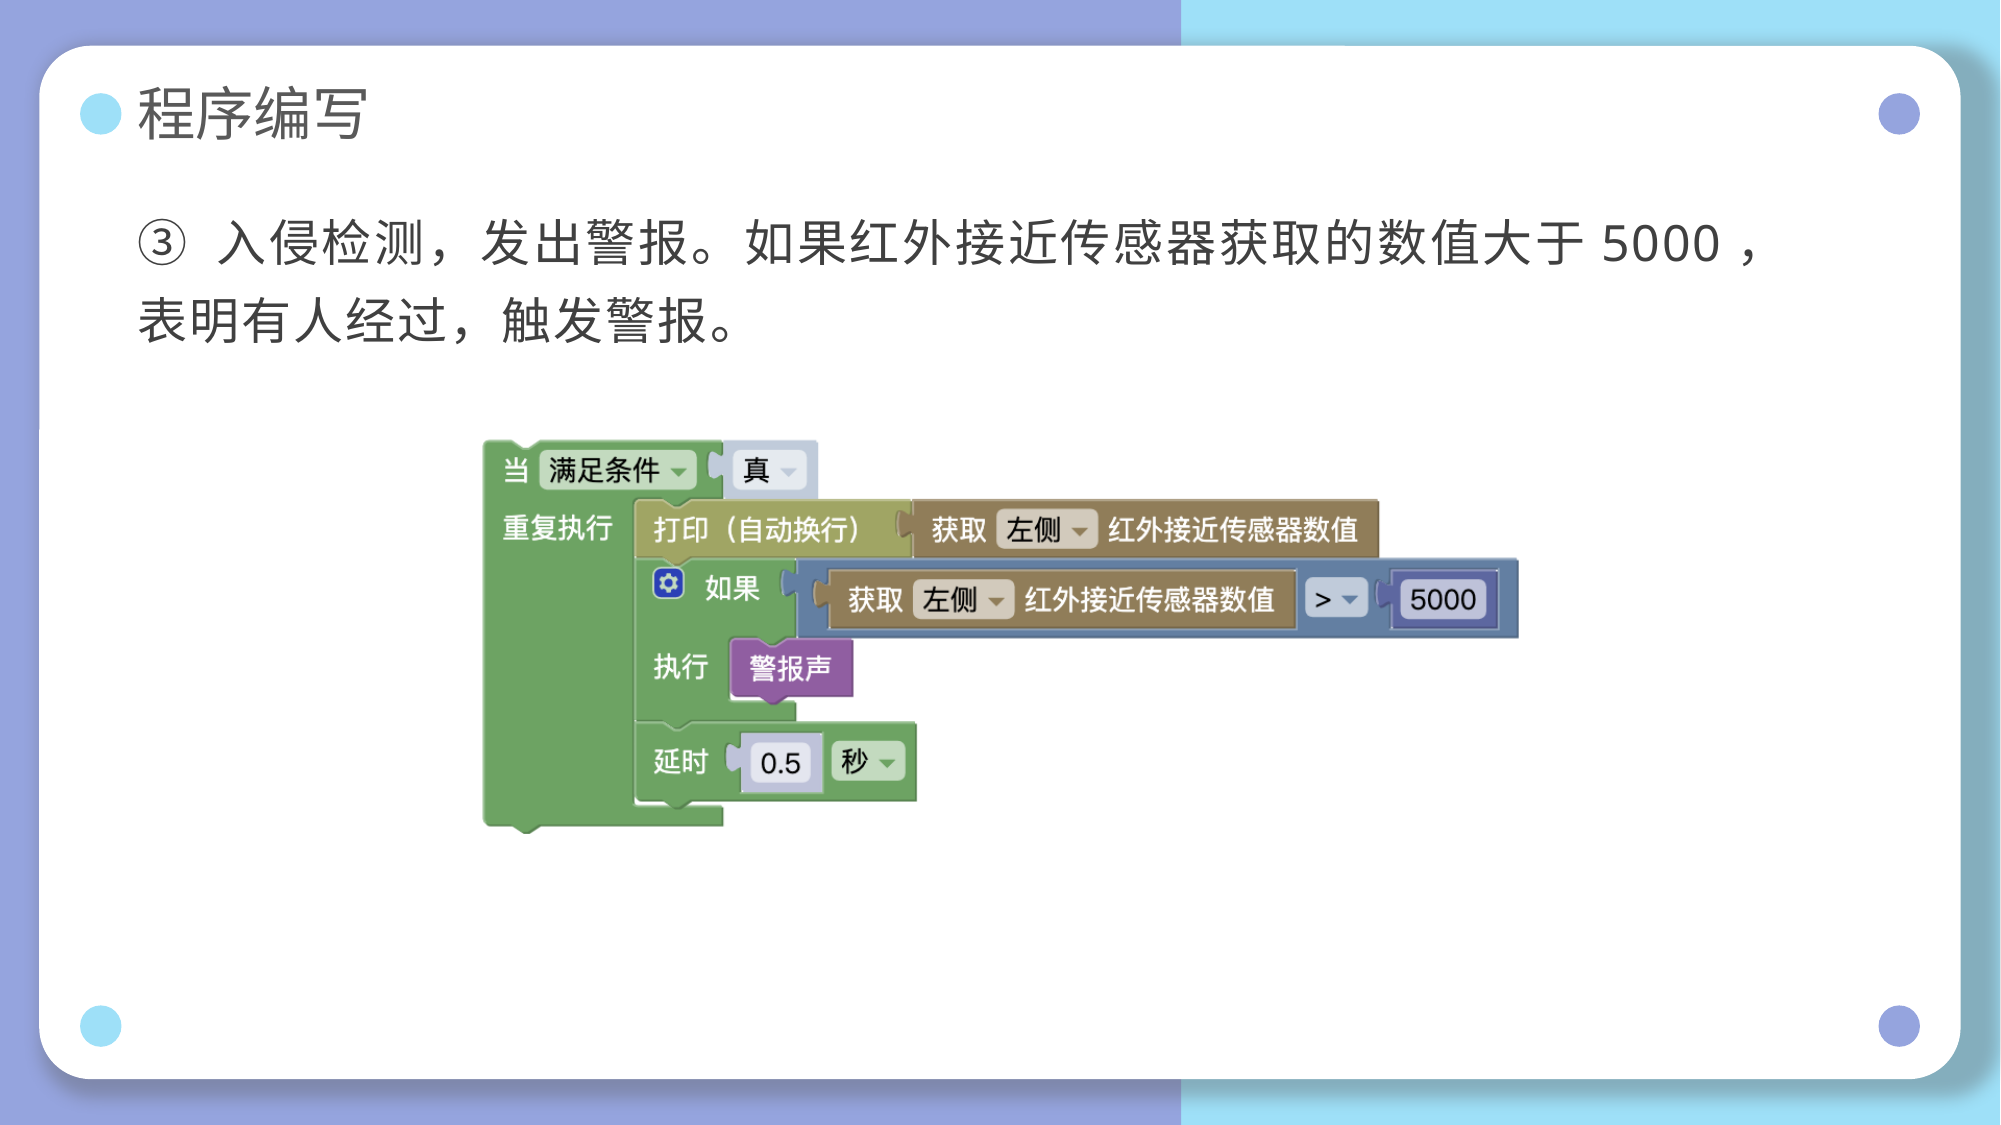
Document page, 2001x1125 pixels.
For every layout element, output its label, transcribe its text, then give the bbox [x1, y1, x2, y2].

title 程序编写 [137, 77, 976, 157]
list ③ 入侵检测，发出警报。如果红外接近传感器获取的数值大于5000，表明有人经过，触发警报。 [137, 185, 1789, 430]
picture [474, 429, 1525, 836]
